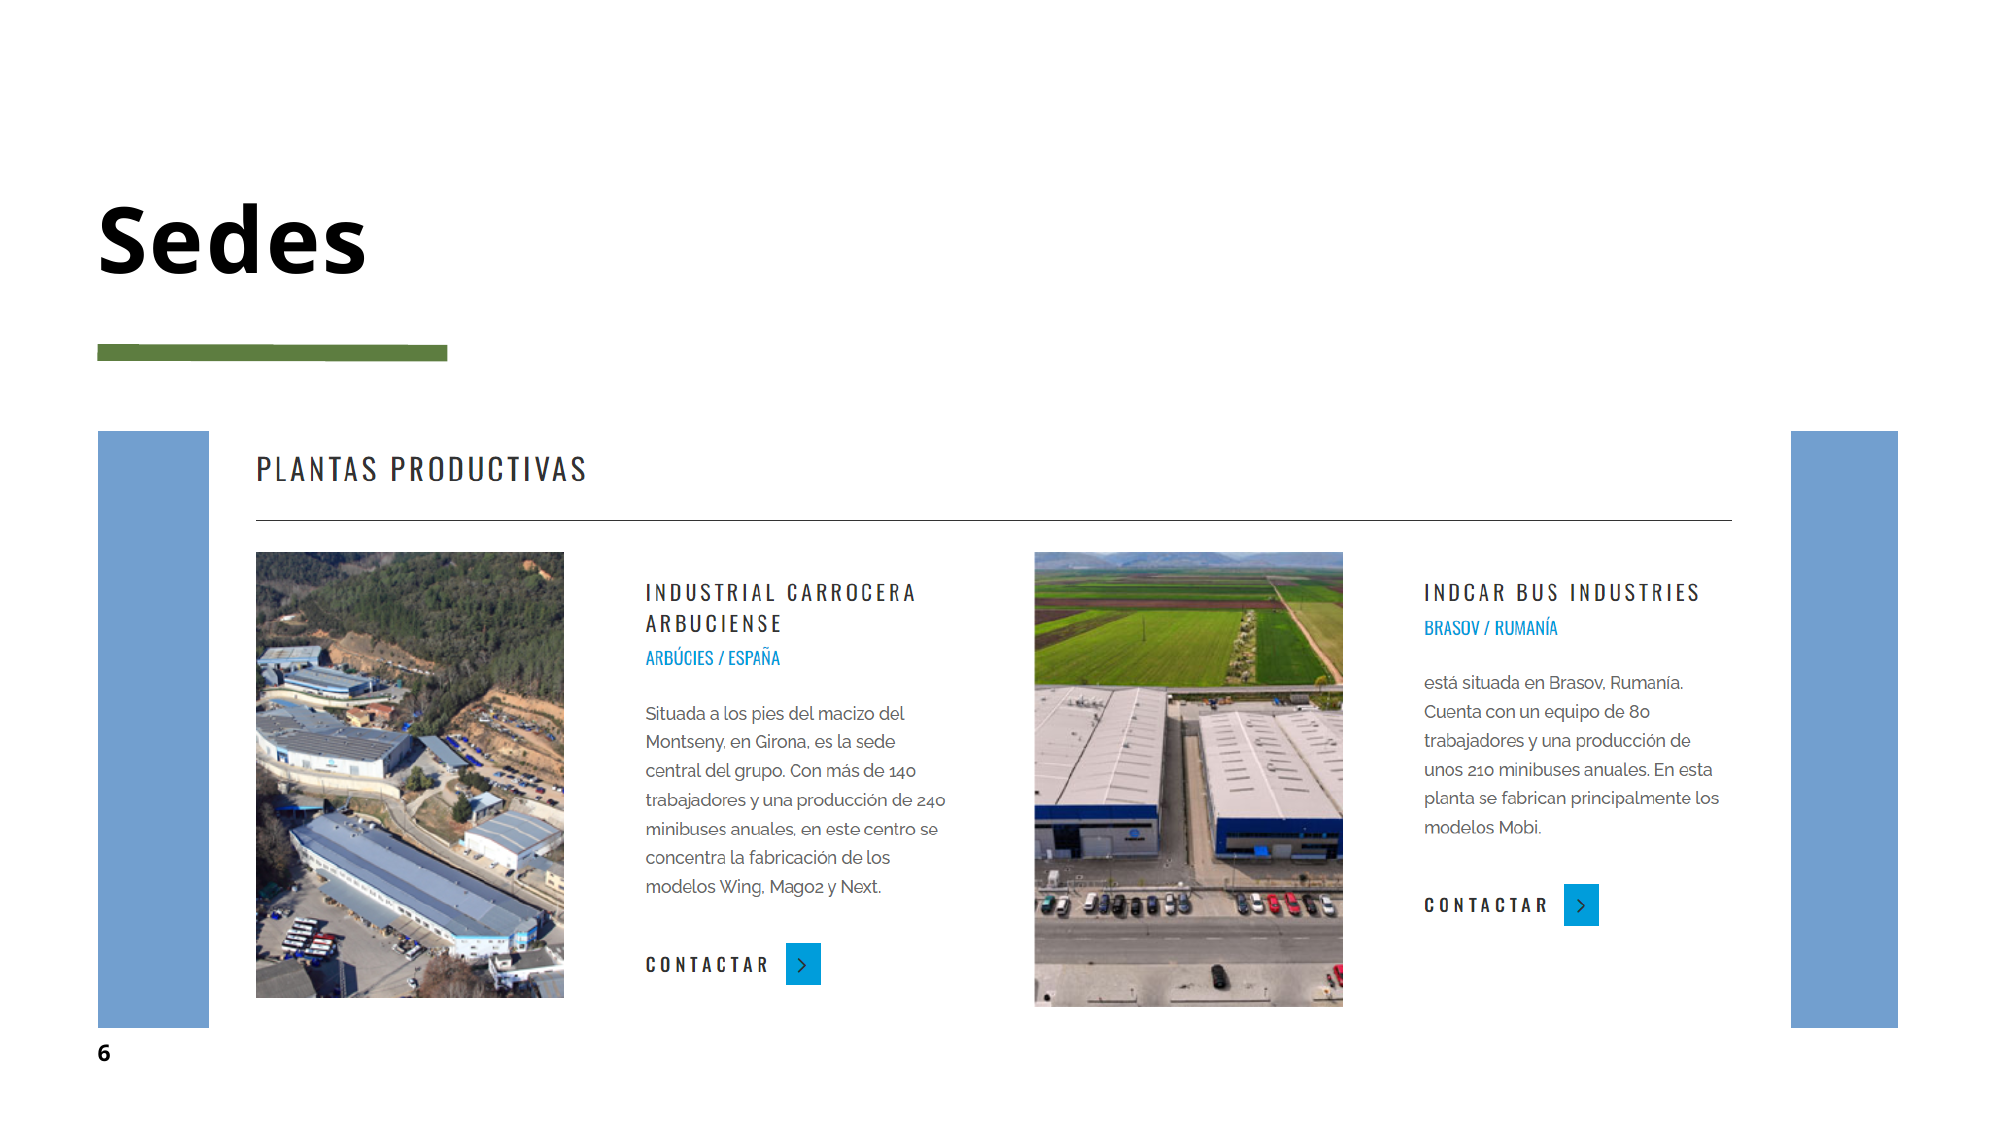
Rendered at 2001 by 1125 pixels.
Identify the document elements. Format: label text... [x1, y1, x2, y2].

slide_number 6 [97, 1038, 184, 1080]
title Sedes [97, 33, 1898, 291]
picture [209, 409, 1791, 1081]
